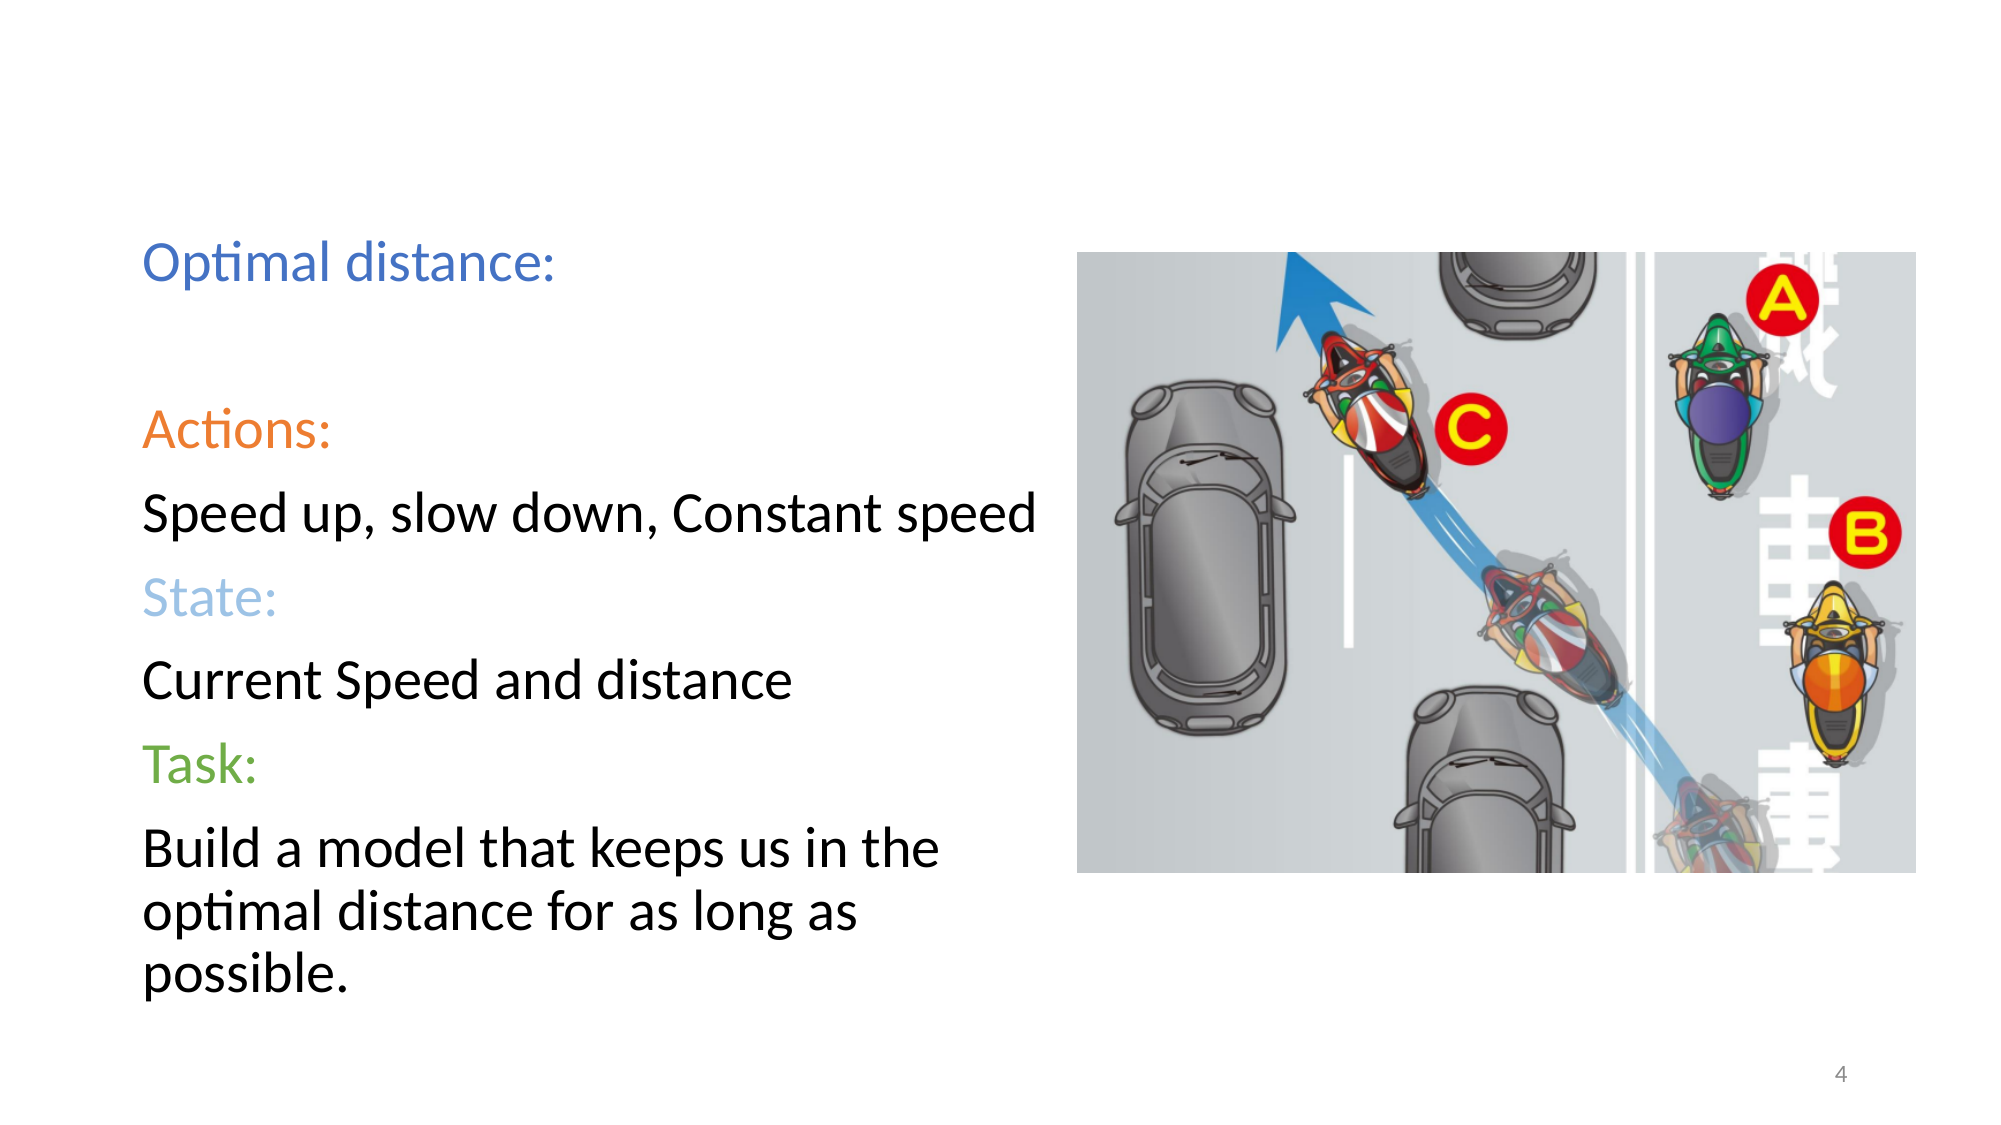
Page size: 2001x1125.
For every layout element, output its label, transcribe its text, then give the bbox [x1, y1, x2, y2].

picture [1077, 252, 1916, 873]
slide_number 4 [1412, 1042, 1863, 1103]
